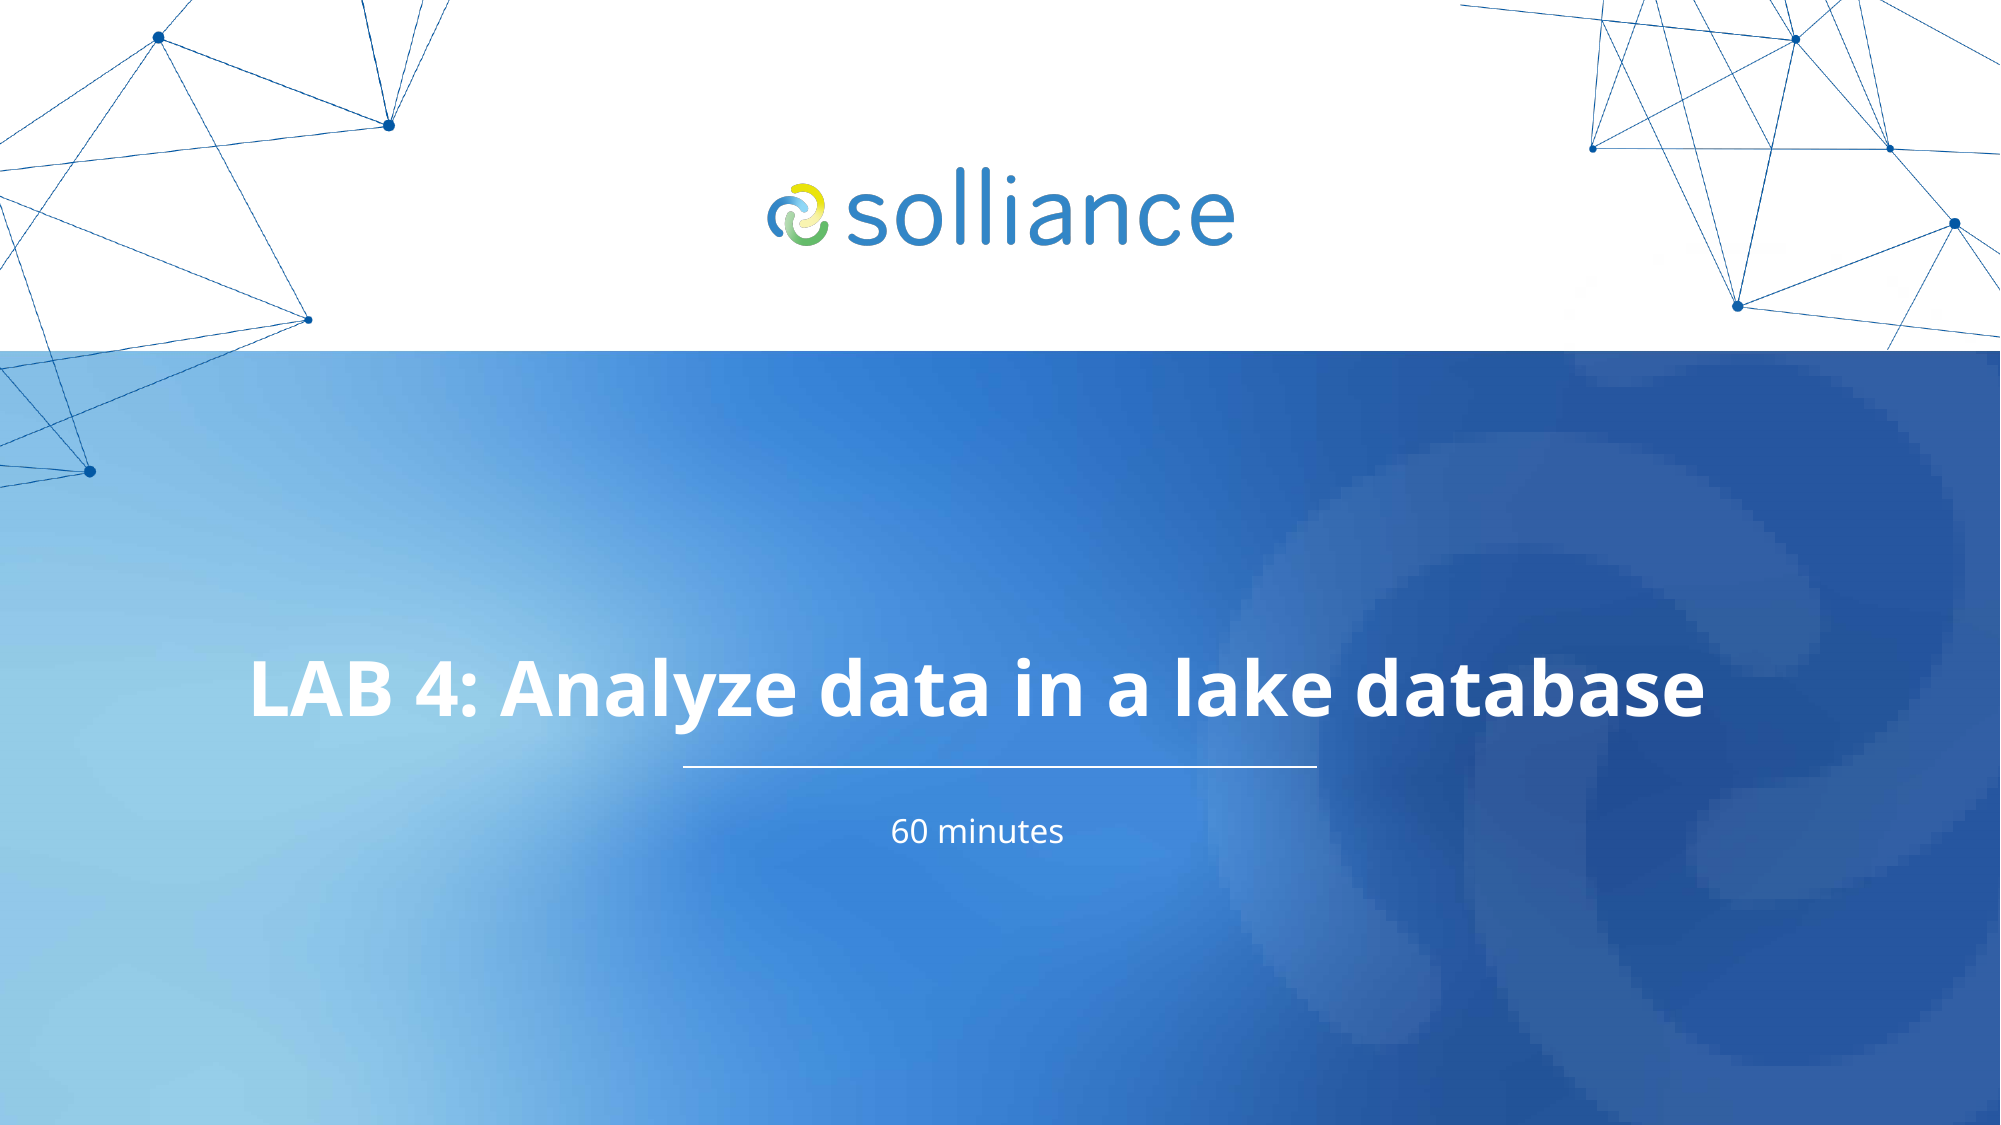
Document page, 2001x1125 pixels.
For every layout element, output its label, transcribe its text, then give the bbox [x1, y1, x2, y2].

picture [0, 0, 2000, 1125]
subtitle 60 minutes [227, 794, 1728, 882]
title LAB 4: Analyze data in a lake database [227, 560, 1728, 741]
